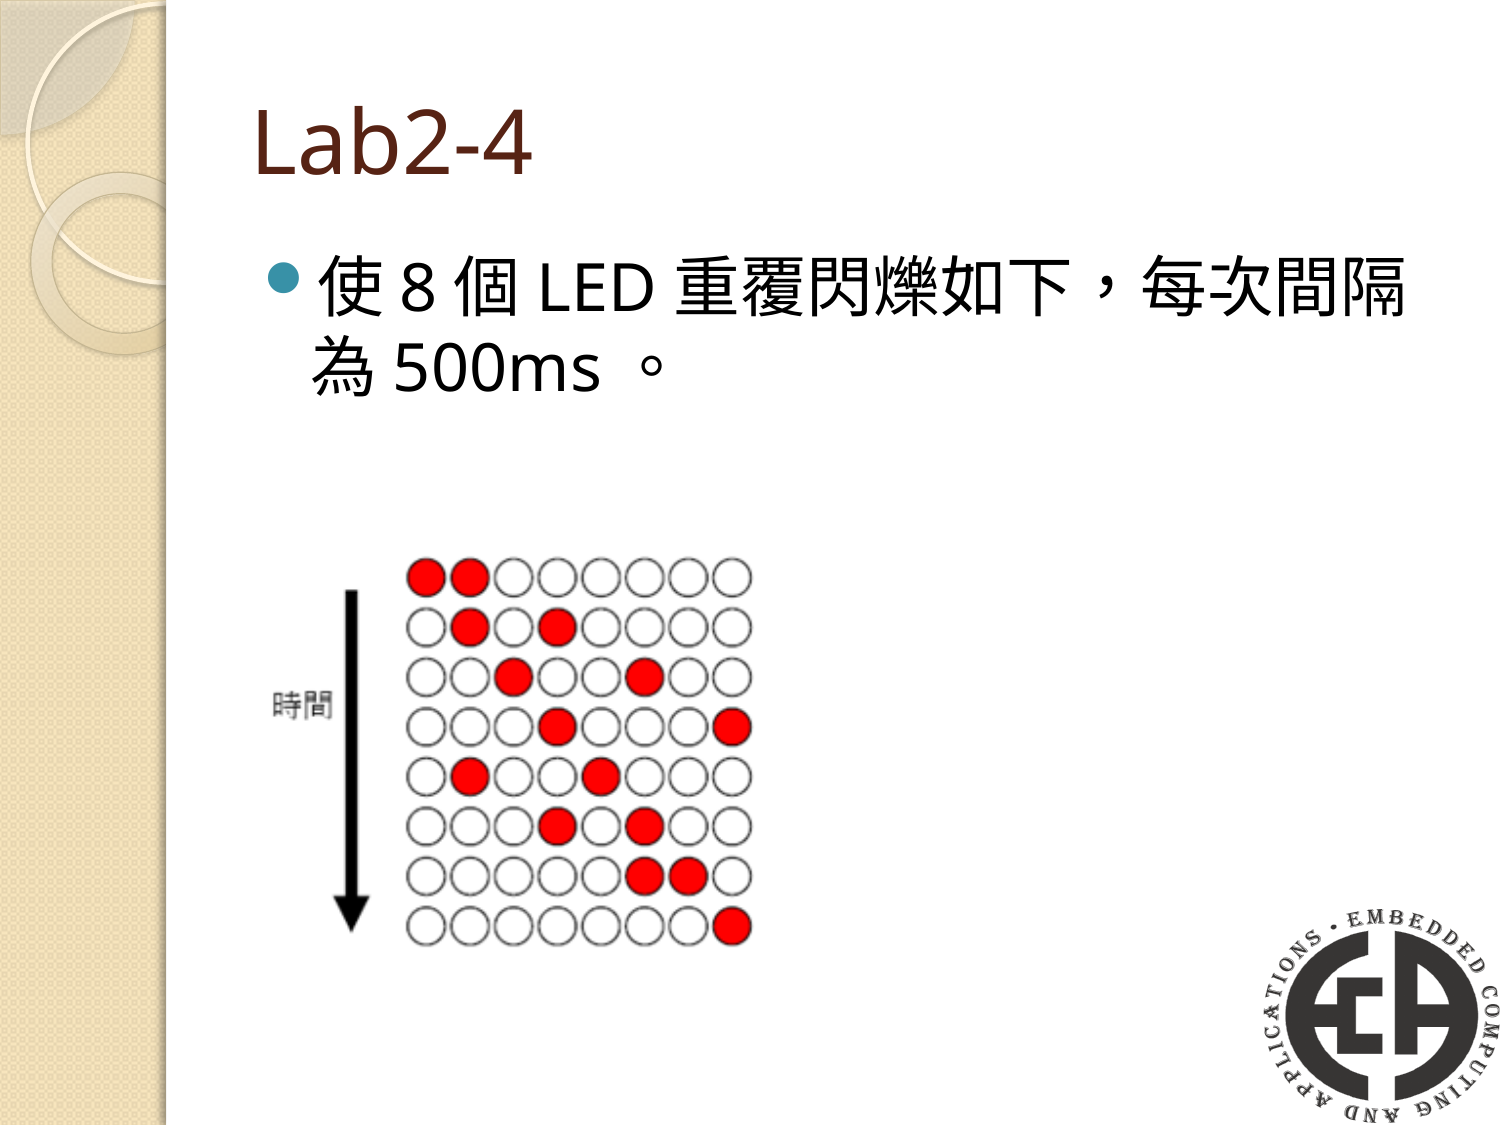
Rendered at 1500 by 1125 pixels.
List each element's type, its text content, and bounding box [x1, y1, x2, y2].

picture [1228, 909, 1500, 1123]
picture [267, 550, 760, 957]
list 使8個LED重覆閃爍如下，每次間隔為500ms。 [235, 237, 1466, 1025]
title Lab2-4 [235, 45, 1466, 233]
